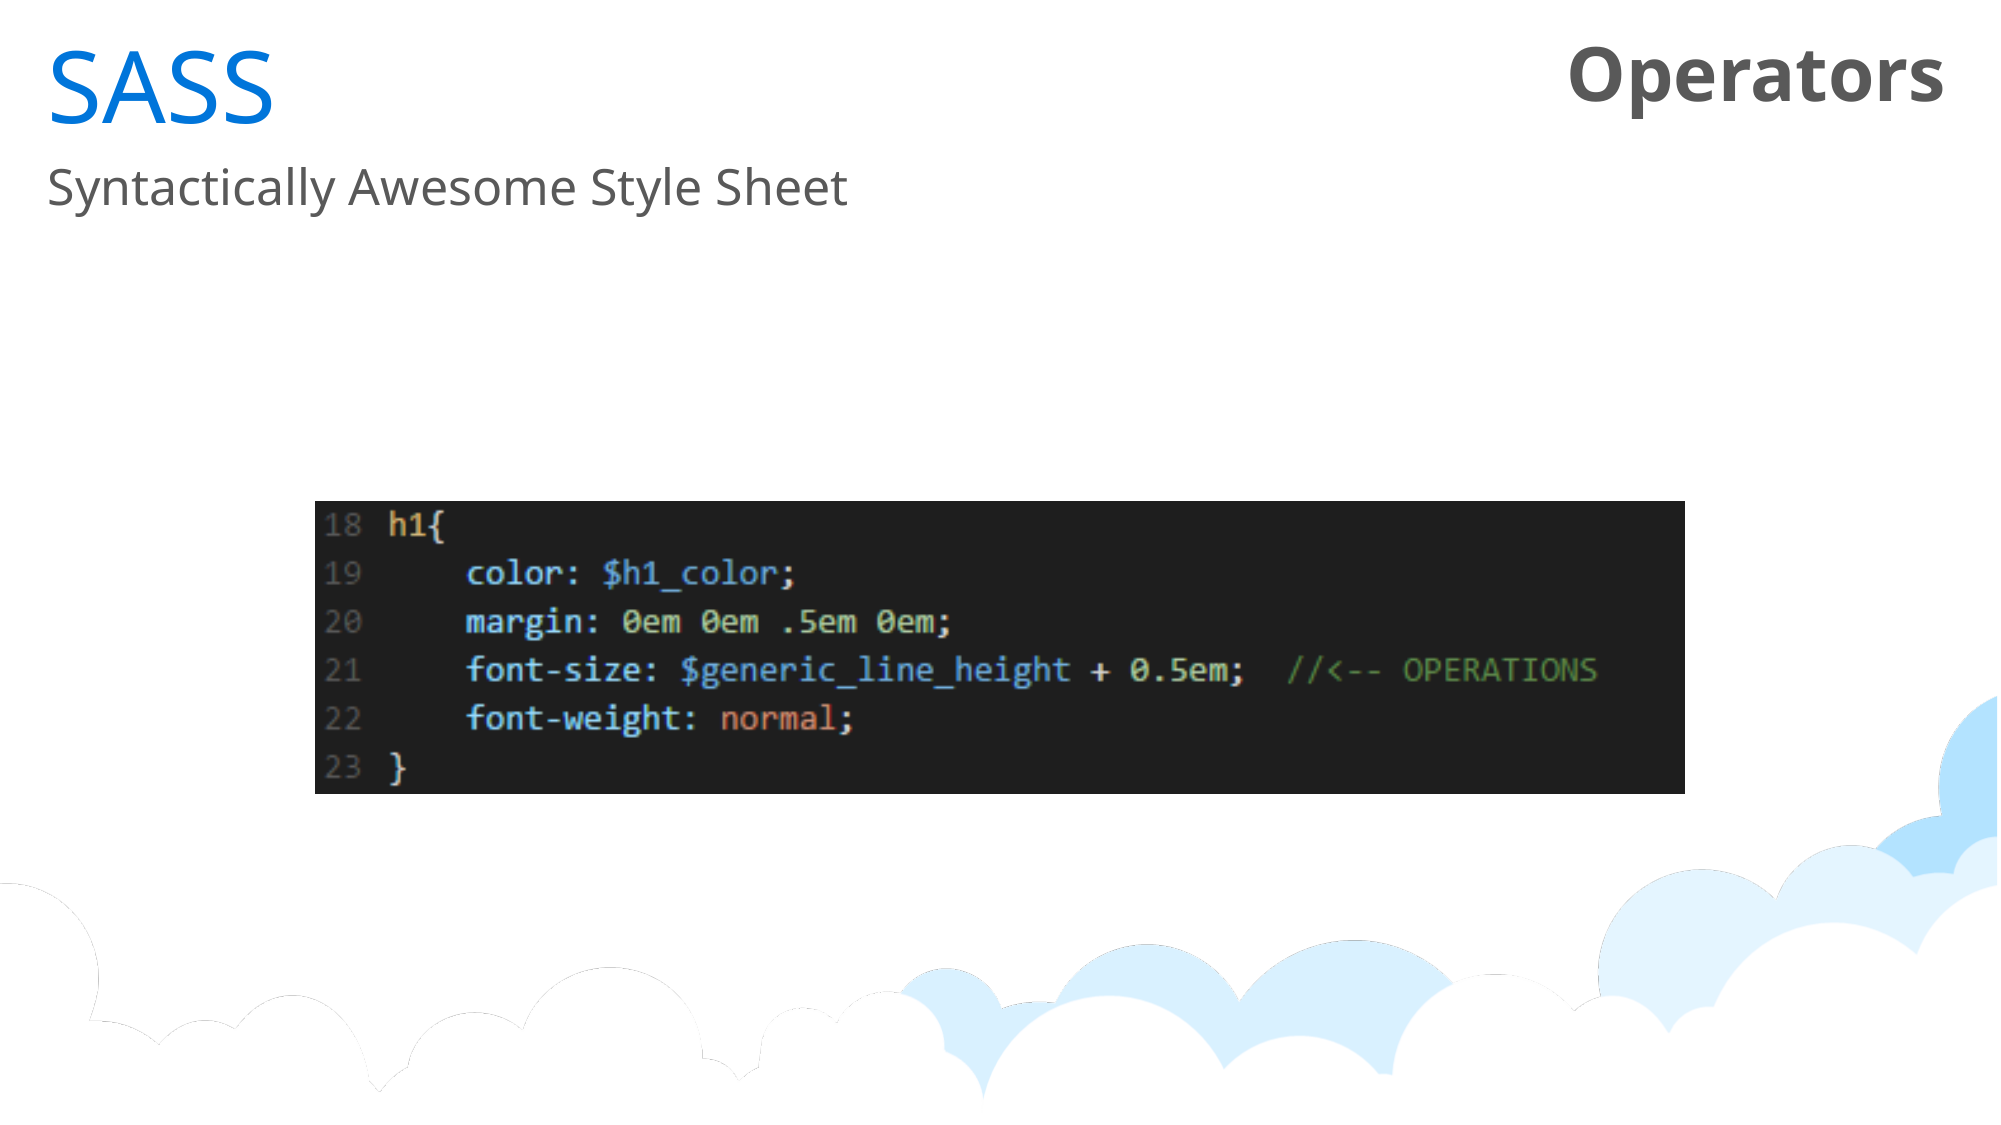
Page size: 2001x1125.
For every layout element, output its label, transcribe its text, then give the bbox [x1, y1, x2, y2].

list Syntactically Awesome Style Sheet [32, 155, 1491, 230]
picture [0, 501, 1998, 1125]
text_box Operators [1451, 28, 1962, 158]
title SASS [32, 28, 1451, 154]
